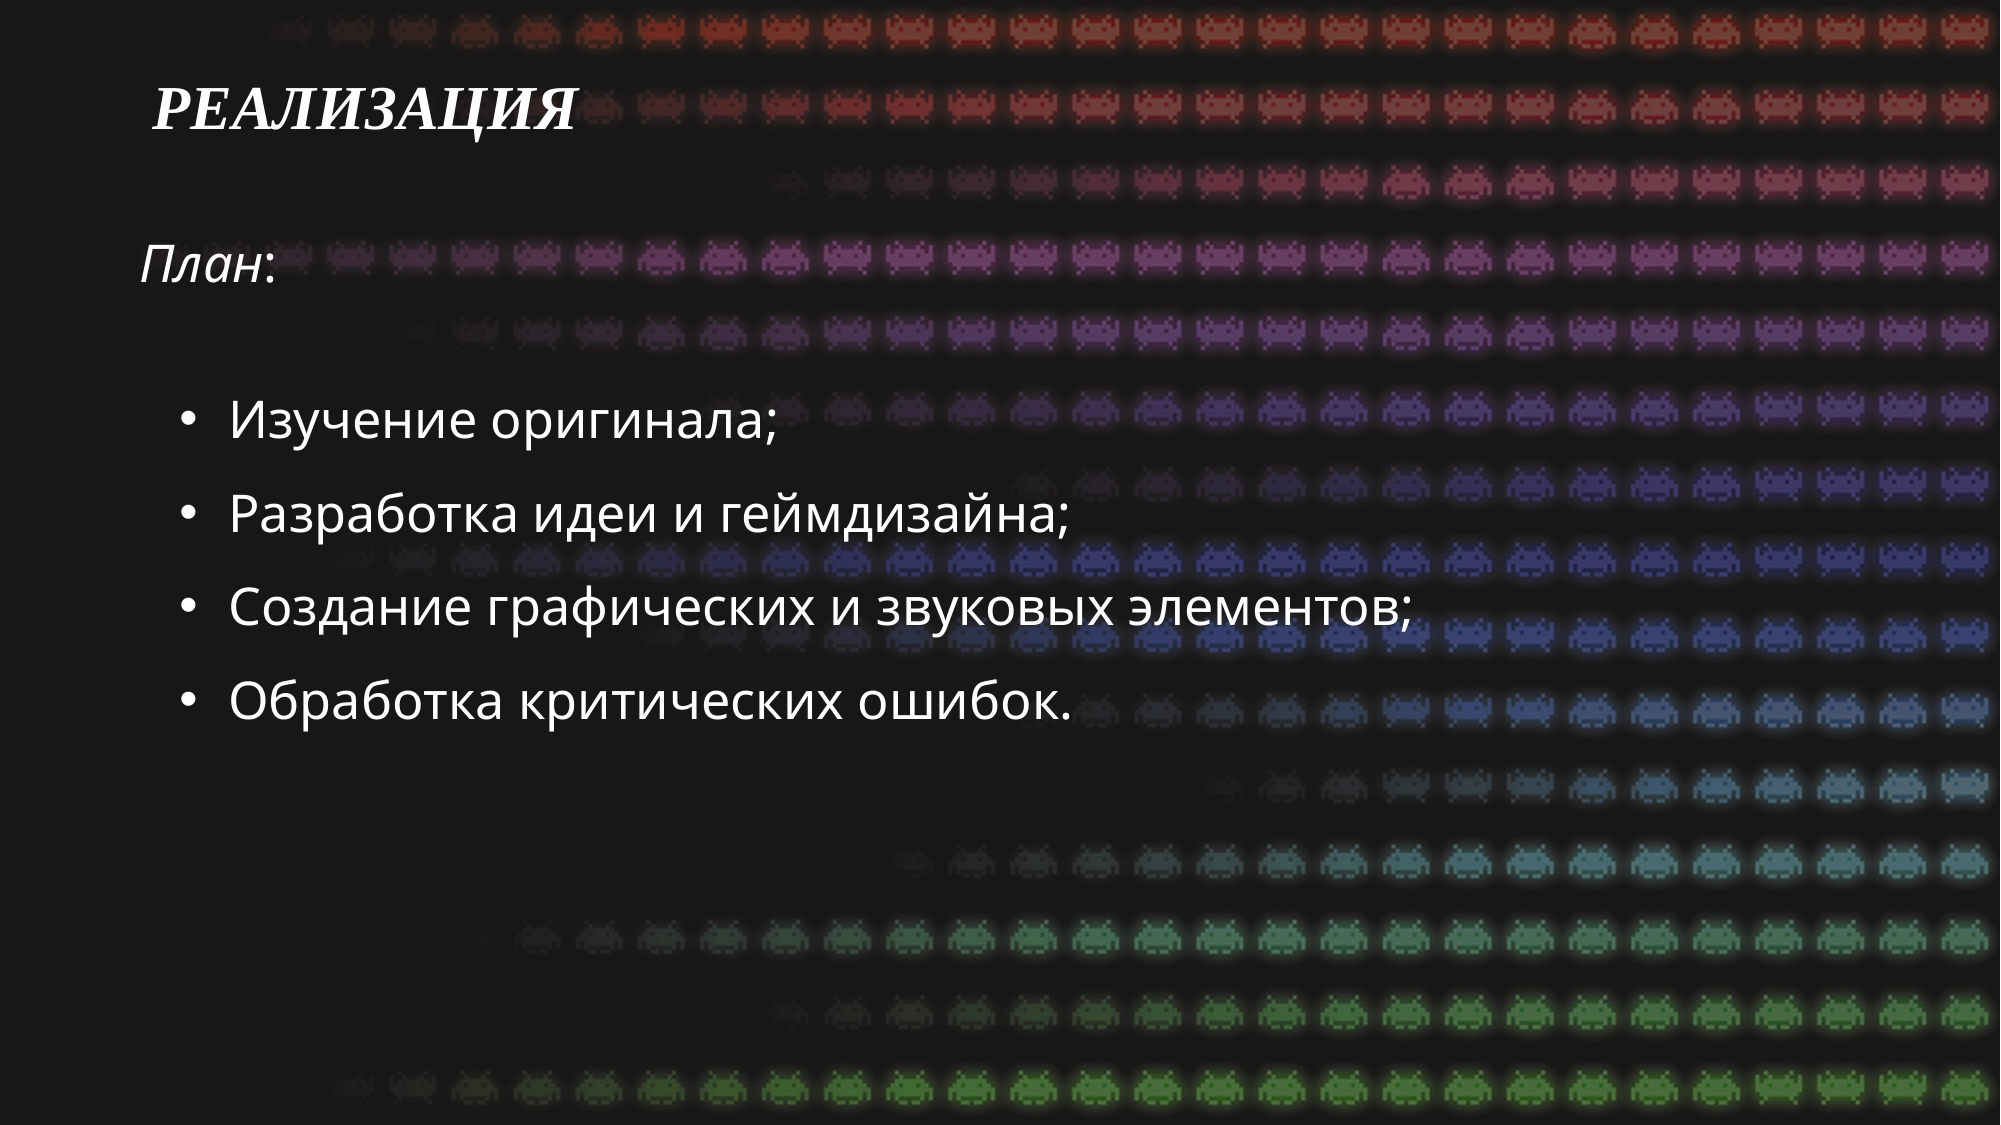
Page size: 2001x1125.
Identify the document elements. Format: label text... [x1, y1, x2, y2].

text_box РЕАЛИЗАЦИЯ [137, 59, 749, 150]
text_box План: Изучение оригинала; Разработка идеи и геймдизайна; Создание графических и звуковых элементов; Обработка критических ошибок. [124, 222, 1812, 738]
